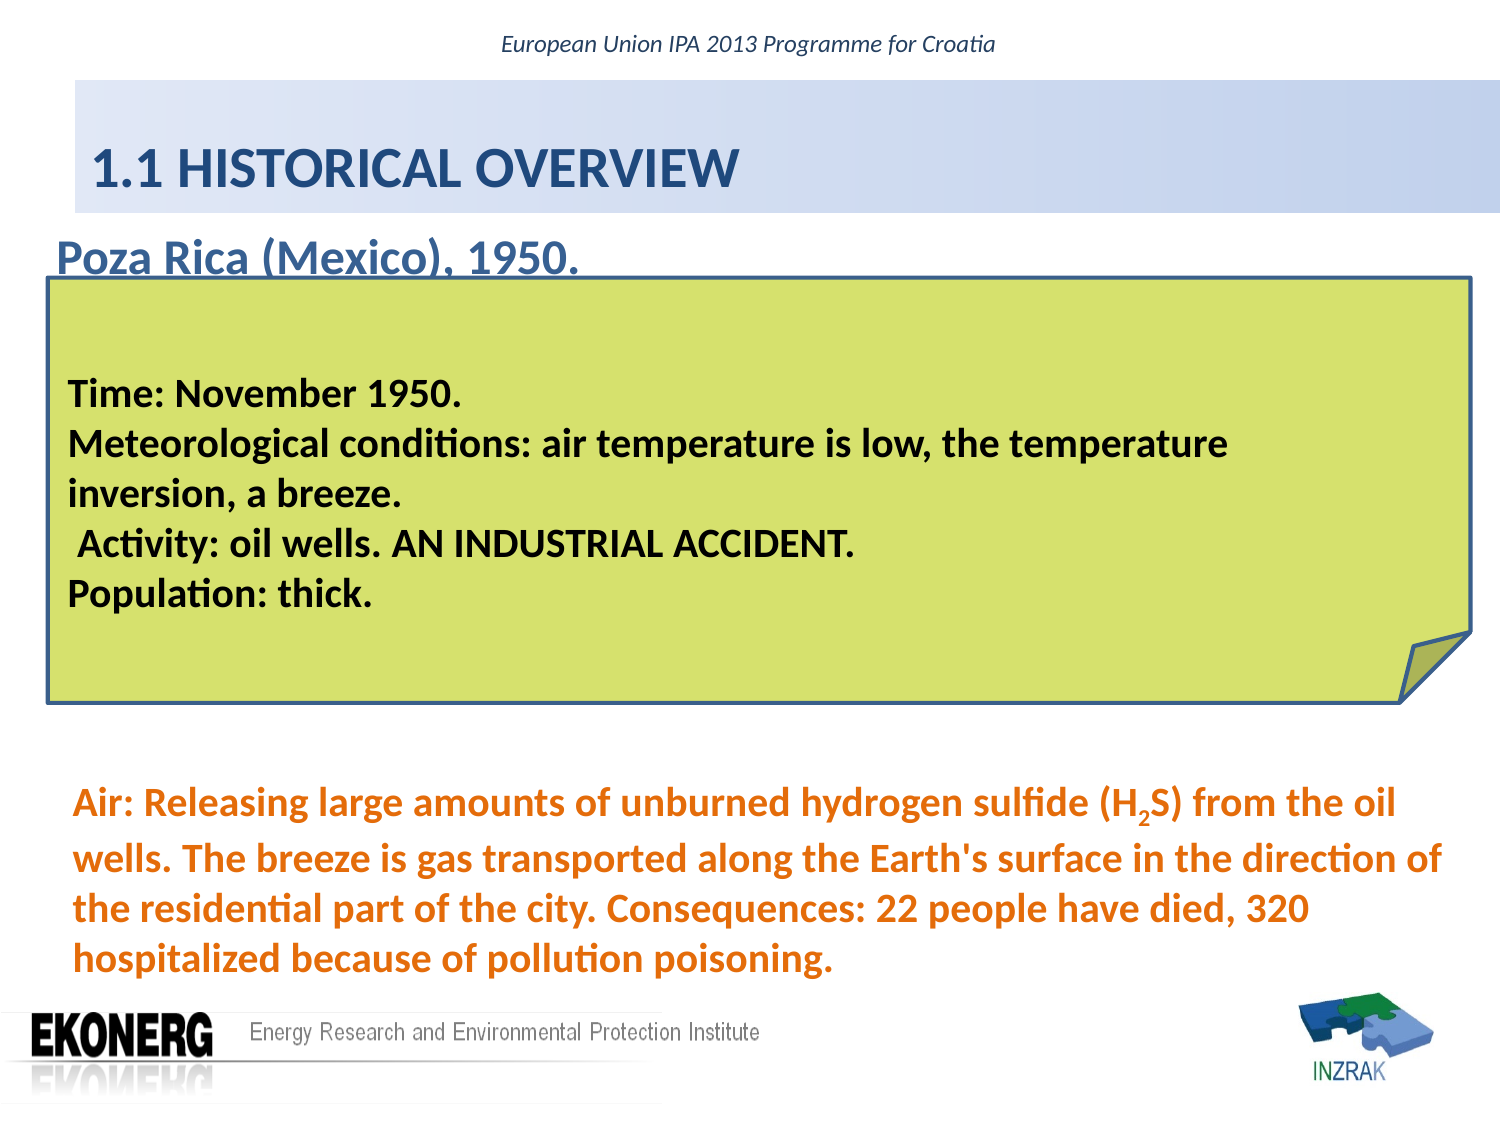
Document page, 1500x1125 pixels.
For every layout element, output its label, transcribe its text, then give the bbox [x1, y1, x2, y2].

picture [1298, 992, 1434, 1088]
title 1.1 HISTORICAL OVERVIEW [75, 80, 1500, 213]
text_box European Union IPA 2013 Programme for Croatia [0, 23, 1498, 71]
text_box Air: Releasing large amounts of unburned hydrogen sulfide (H2S) from the oil wells. The breeze is gas transported along the Earth's surface in the direction of the residential part of the city. Consequences: 22 people have died, 320 hospitalized because of pollution poisoning. [57, 767, 1465, 989]
text_box [45, 275, 1473, 705]
text_box Time: November 1950. Meteorological conditions: air temperature is low, the temperature inversion, a breeze. Activity: oil wells. AN INDUSTRIAL ACCIDENT. Population: thick. [52, 358, 1405, 624]
text_box Poza Rica (Mexico), 1950. [41, 216, 1358, 292]
picture [0, 1006, 783, 1105]
